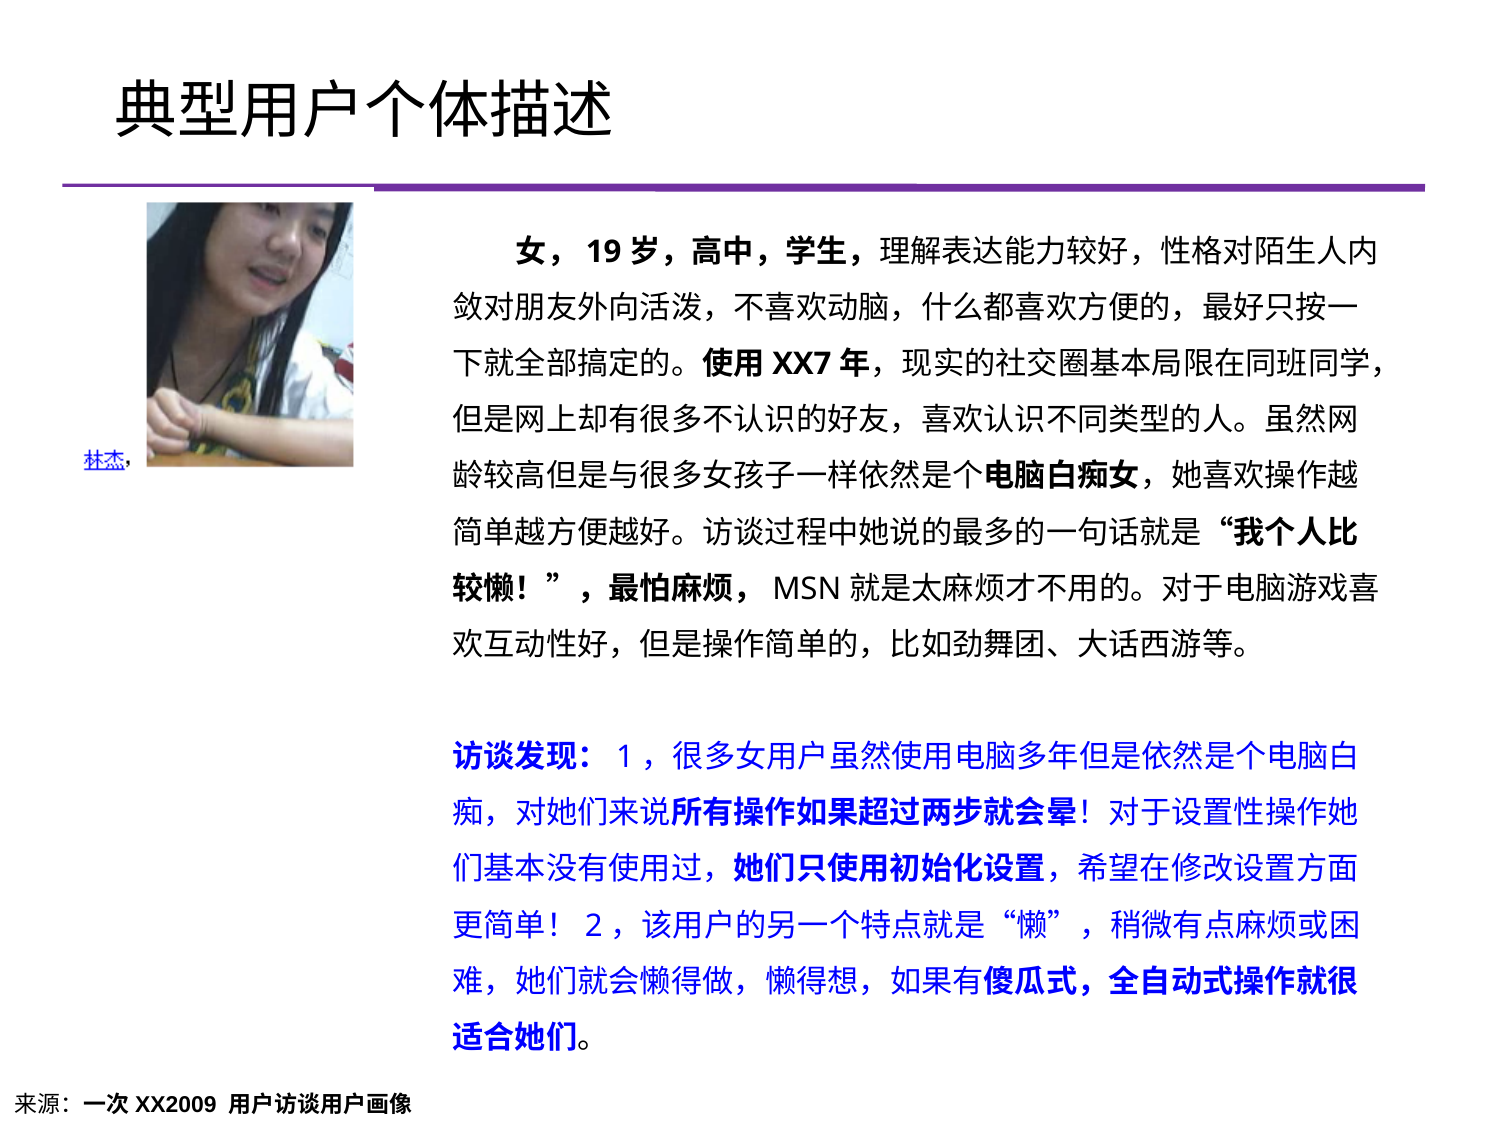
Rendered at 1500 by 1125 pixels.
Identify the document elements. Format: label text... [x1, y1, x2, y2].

text_box 女，19岁，高中，学生，理解表达能力较好，性格对陌生人内敛对朋友外向活泼，不喜欢动脑，什么都喜欢方便的，最好只按一下就全部搞定的。使用XX7年，现实的社交圈基本局限在同班同学，但是网上却有很多不认识的好友，喜欢认识不同类型的人。虽然网龄较高但是与很多女孩子一样依然是个电脑白痴女，她喜欢操作越简单越方便越好。访谈过程中她说的最多的一句话就是“我个人比较懒！”，最怕麻烦，MSN就是太麻烦才不用的。对于电脑游戏喜欢互动性好，但是操作简单的，比如劲舞团、大话西游等。 访谈发现：1，很多女用户虽然使用电脑多年但是依然是个电脑白痴，对她们来说所有操作如果超过两步就会晕！对于设置性操作她们基本没有使用过，她们只使用初始化设置，希望在修改设置方面更简单！2，该用户的另一个特点就是“懒”，稍微有点麻烦或困难，她们就会懒得做，懒得想，如果有傻瓜式，全自动式操作就很适合她们。 [437, 204, 1400, 1063]
text_box 来源：一次XX2009 用户访谈用户画像 [0, 1082, 1200, 1125]
picture [49, 187, 374, 476]
text_box 典型用户个体描述 [99, 62, 1038, 153]
